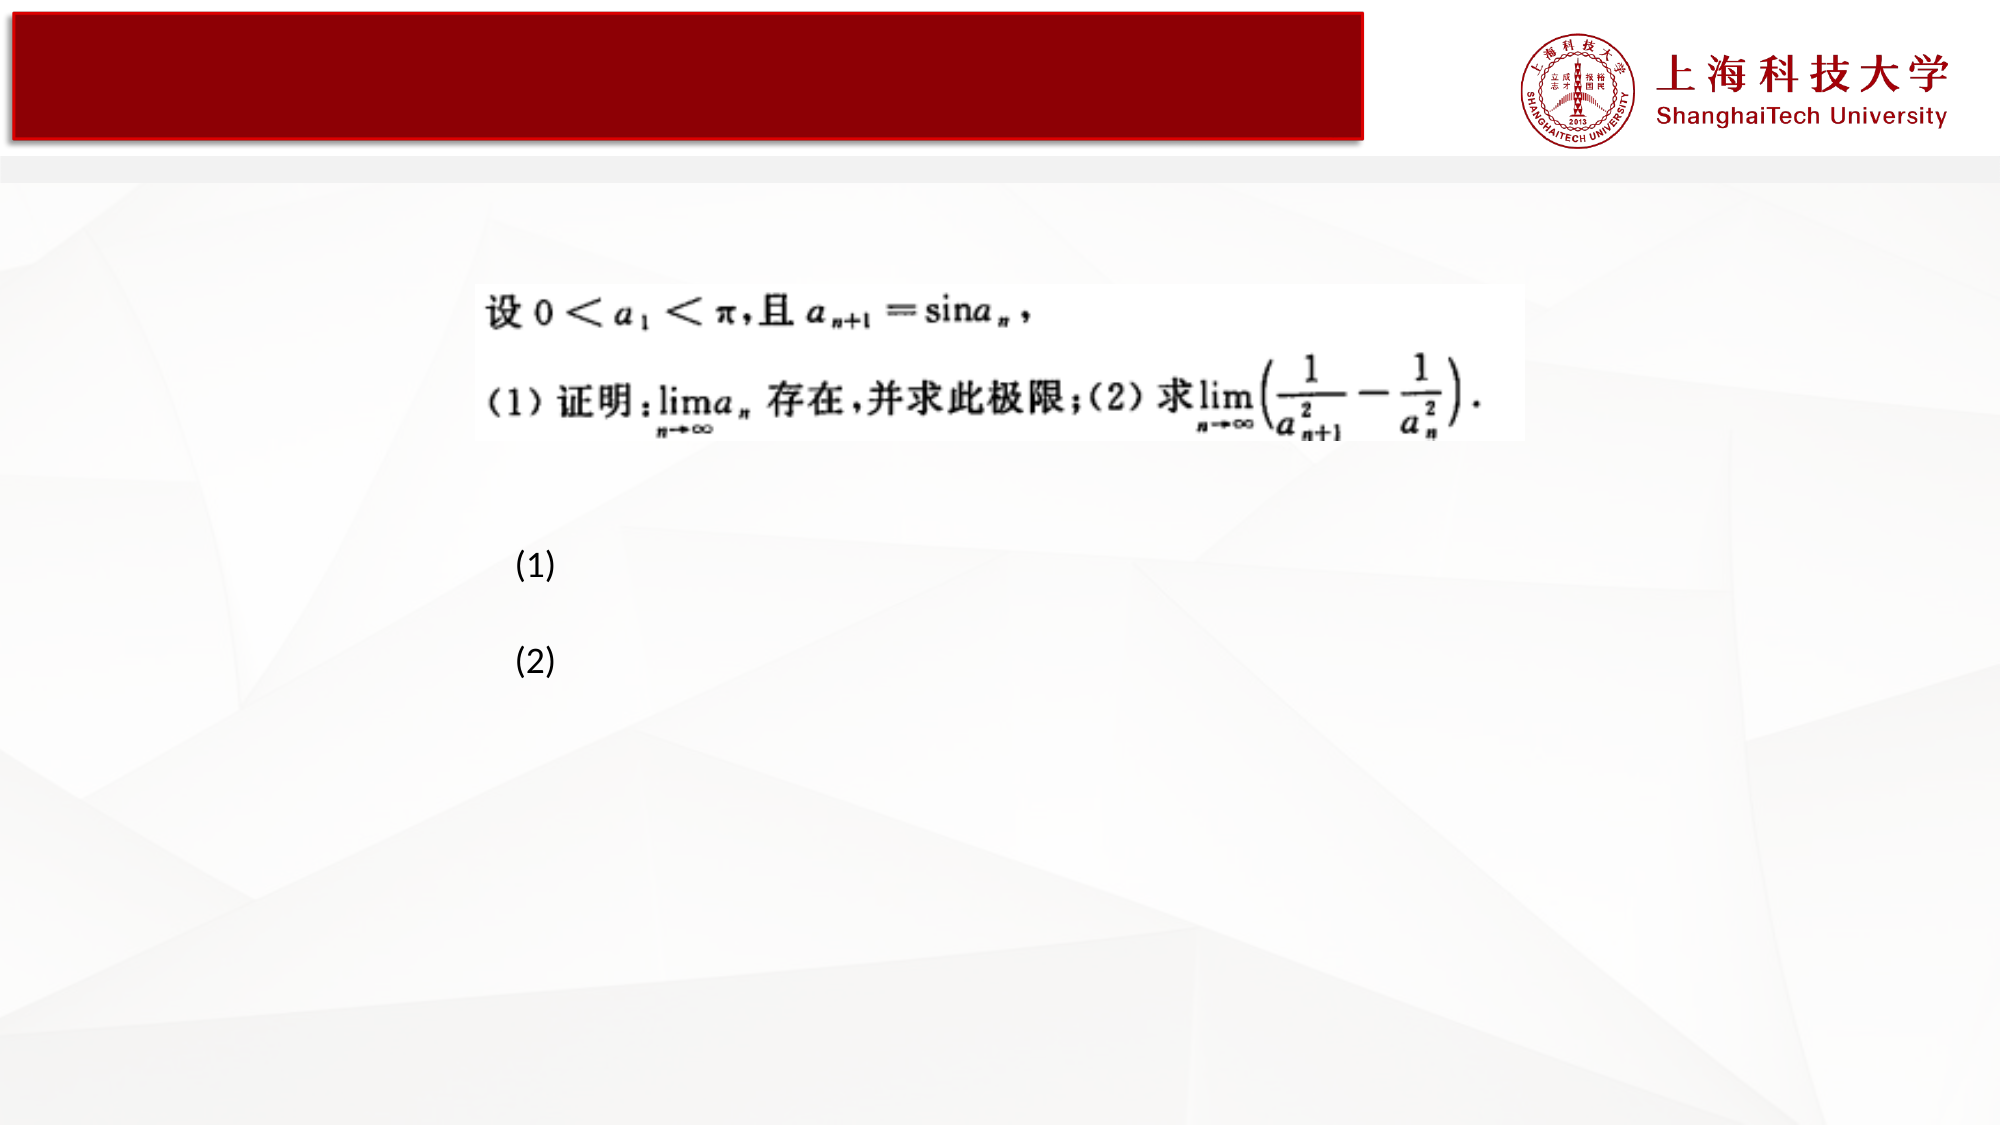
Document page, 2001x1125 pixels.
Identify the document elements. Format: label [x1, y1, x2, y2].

picture [474, 284, 1526, 441]
picture [1520, 33, 1948, 149]
picture [0, 7, 2000, 183]
